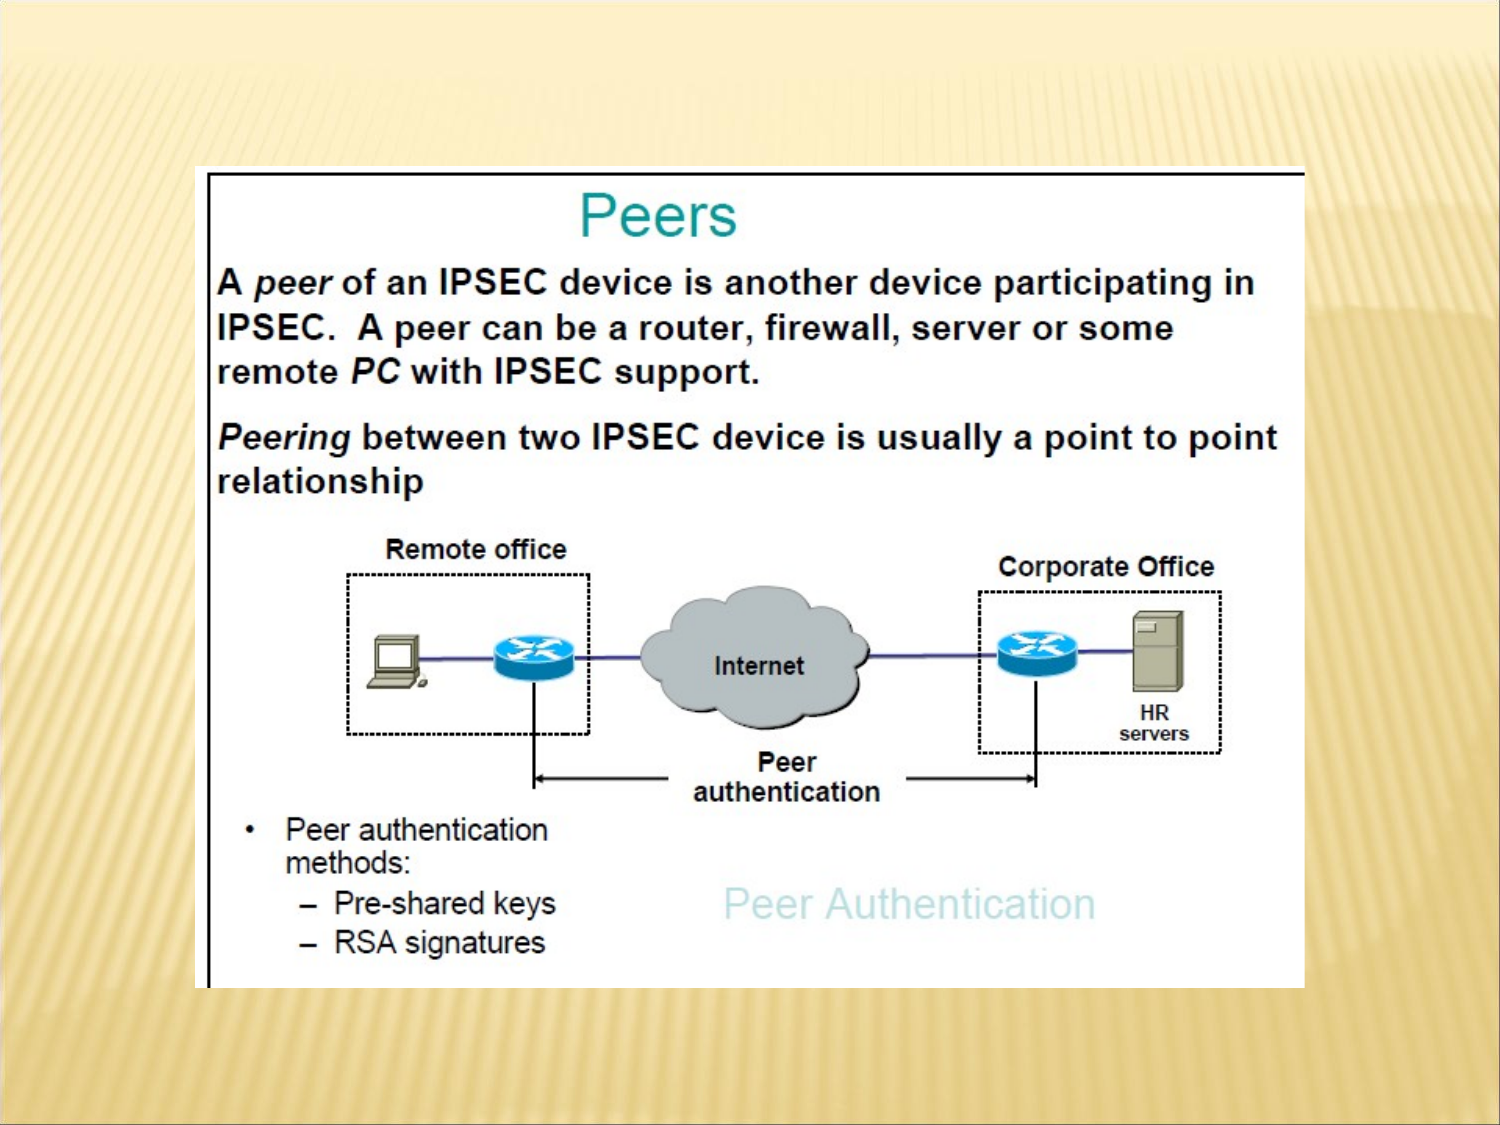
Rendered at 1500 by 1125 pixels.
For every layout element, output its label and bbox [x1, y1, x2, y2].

text_box [195, 166, 1305, 988]
picture [0, 0, 1500, 1125]
